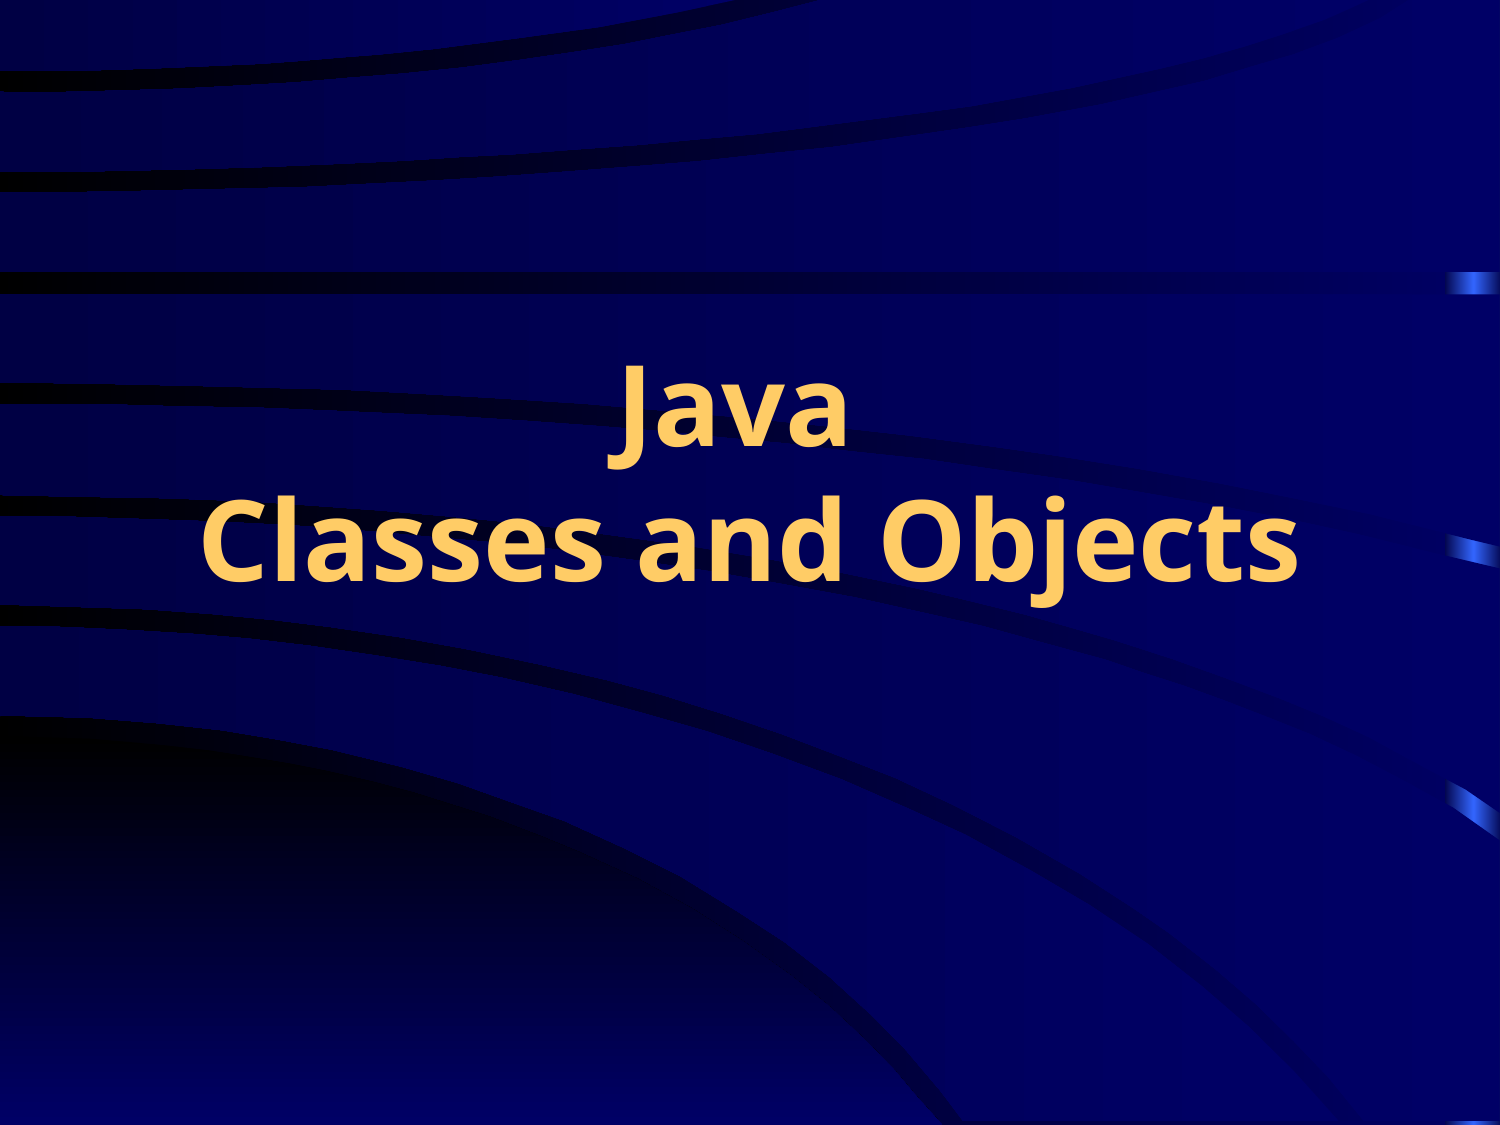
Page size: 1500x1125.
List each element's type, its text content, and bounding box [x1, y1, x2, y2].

title Java Classes and Objects [112, 375, 1388, 563]
